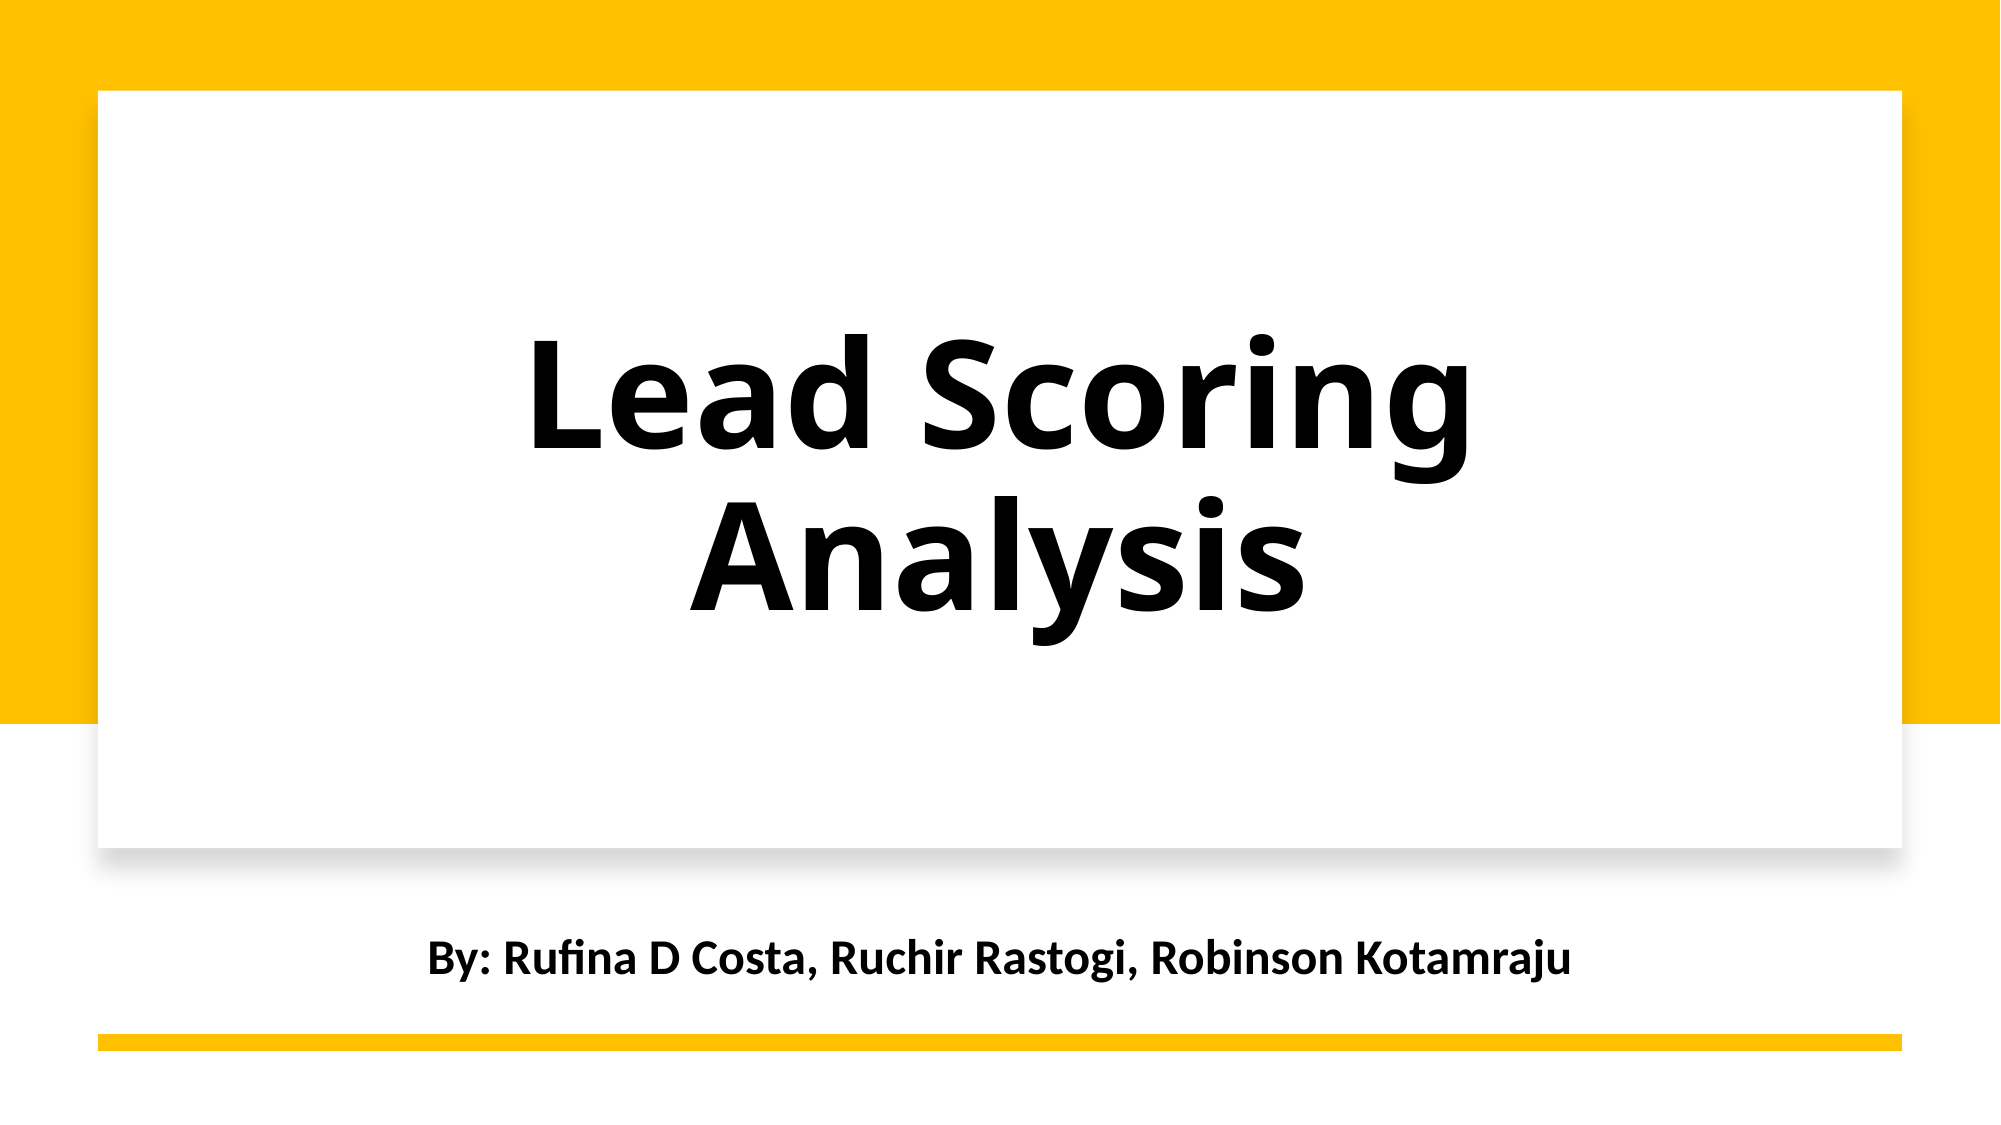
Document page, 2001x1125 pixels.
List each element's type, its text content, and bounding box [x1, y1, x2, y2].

text_box [97, 89, 1903, 849]
text_box By: Rufina D Costa, Ruchir Rastogi, Robinson Kotamraju [249, 904, 1750, 1012]
text_box [0, 0, 2000, 725]
title Lead Scoring Analysis [249, 212, 1750, 750]
text_box [0, 725, 2000, 1125]
